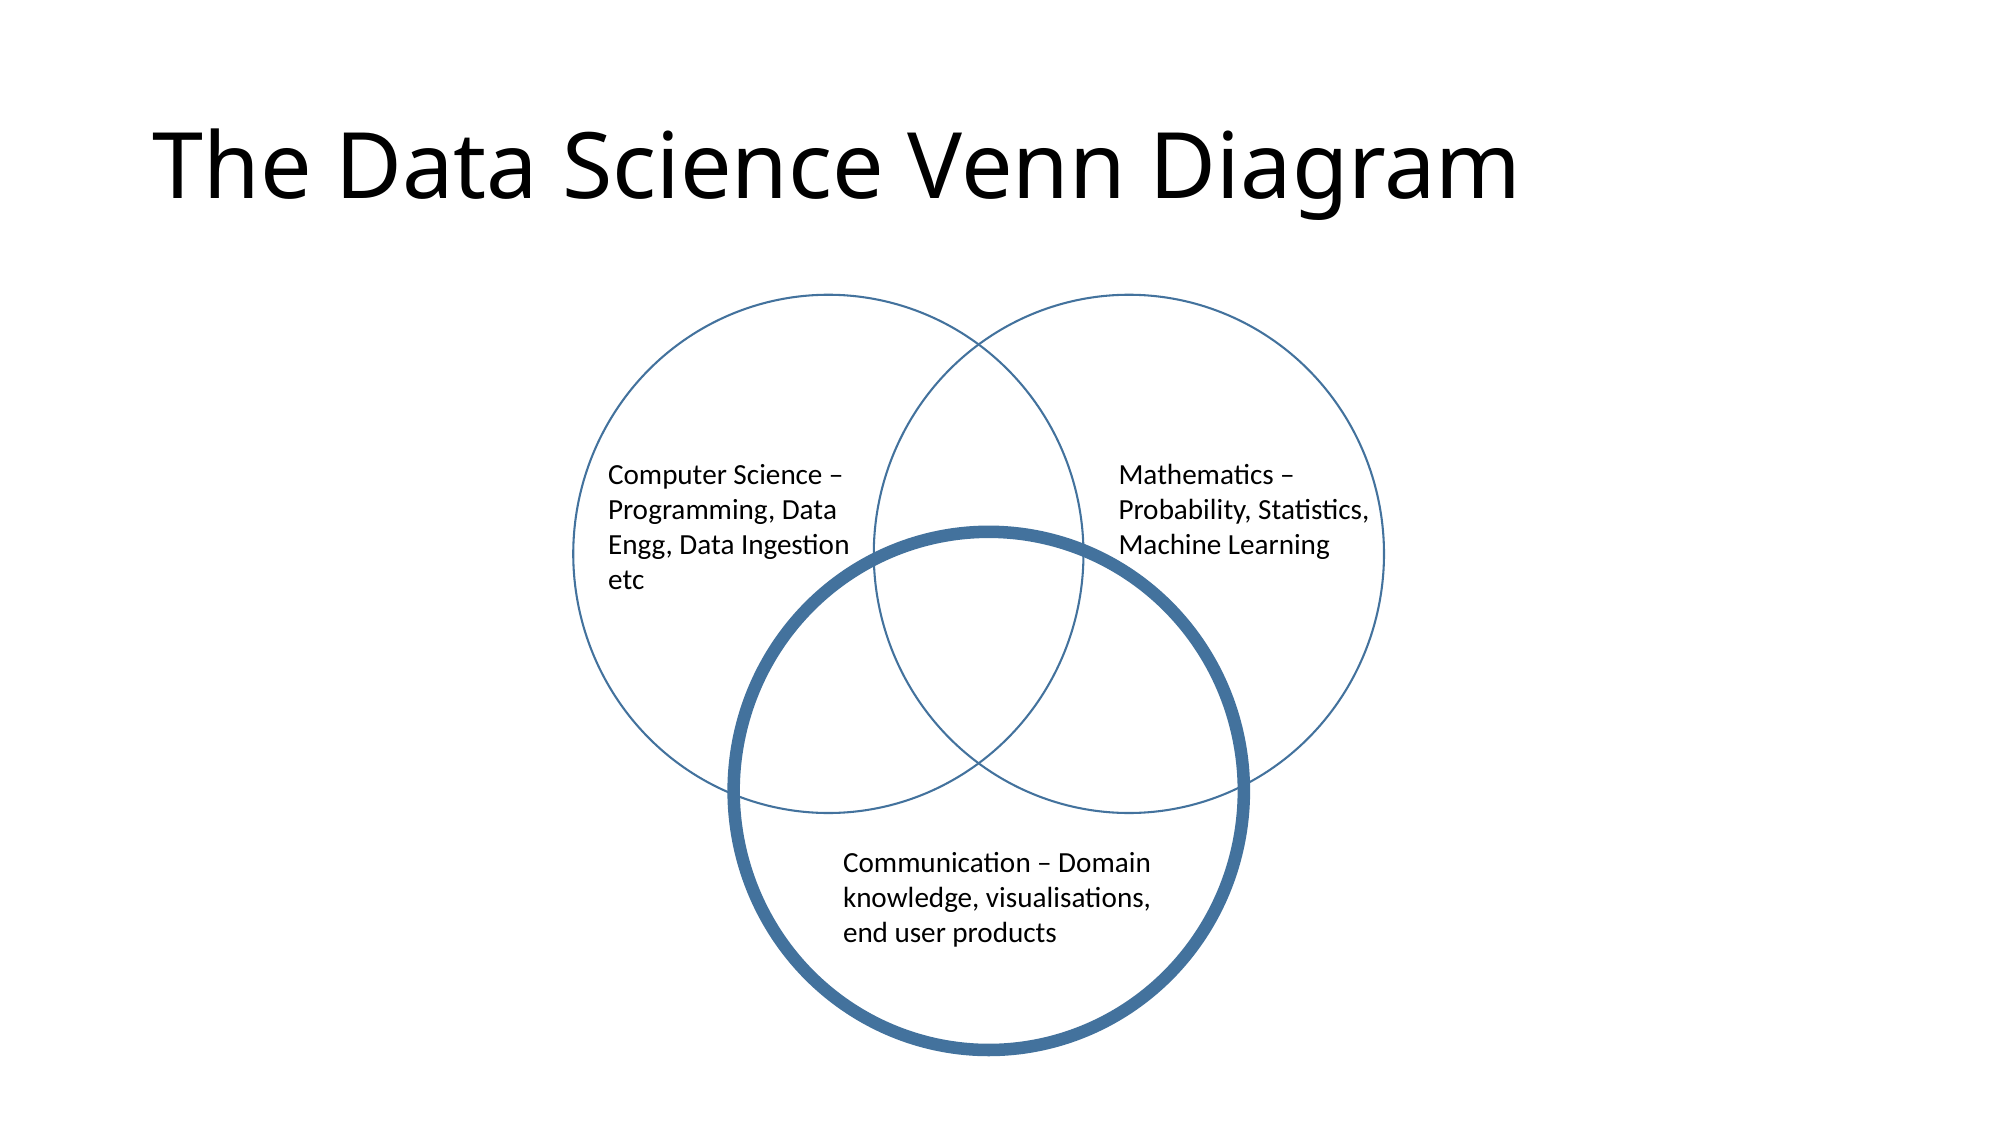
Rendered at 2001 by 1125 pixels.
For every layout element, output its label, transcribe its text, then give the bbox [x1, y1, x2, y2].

text_box [732, 530, 1245, 1052]
text_box [572, 451, 810, 795]
text_box Computer Science – Programming, Data Engg, Data Ingestion etc [593, 448, 891, 603]
text_box [1123, 568, 1385, 786]
text_box Mathematics – Probability, Statistics, Machine Learning [1103, 448, 1388, 568]
text_box [891, 293, 1363, 557]
text_box Communication – Domain knowledge, visualisations, end user products [828, 836, 1183, 956]
text_box [594, 293, 978, 454]
title The Data Science Venn Diagram [137, 59, 1863, 278]
